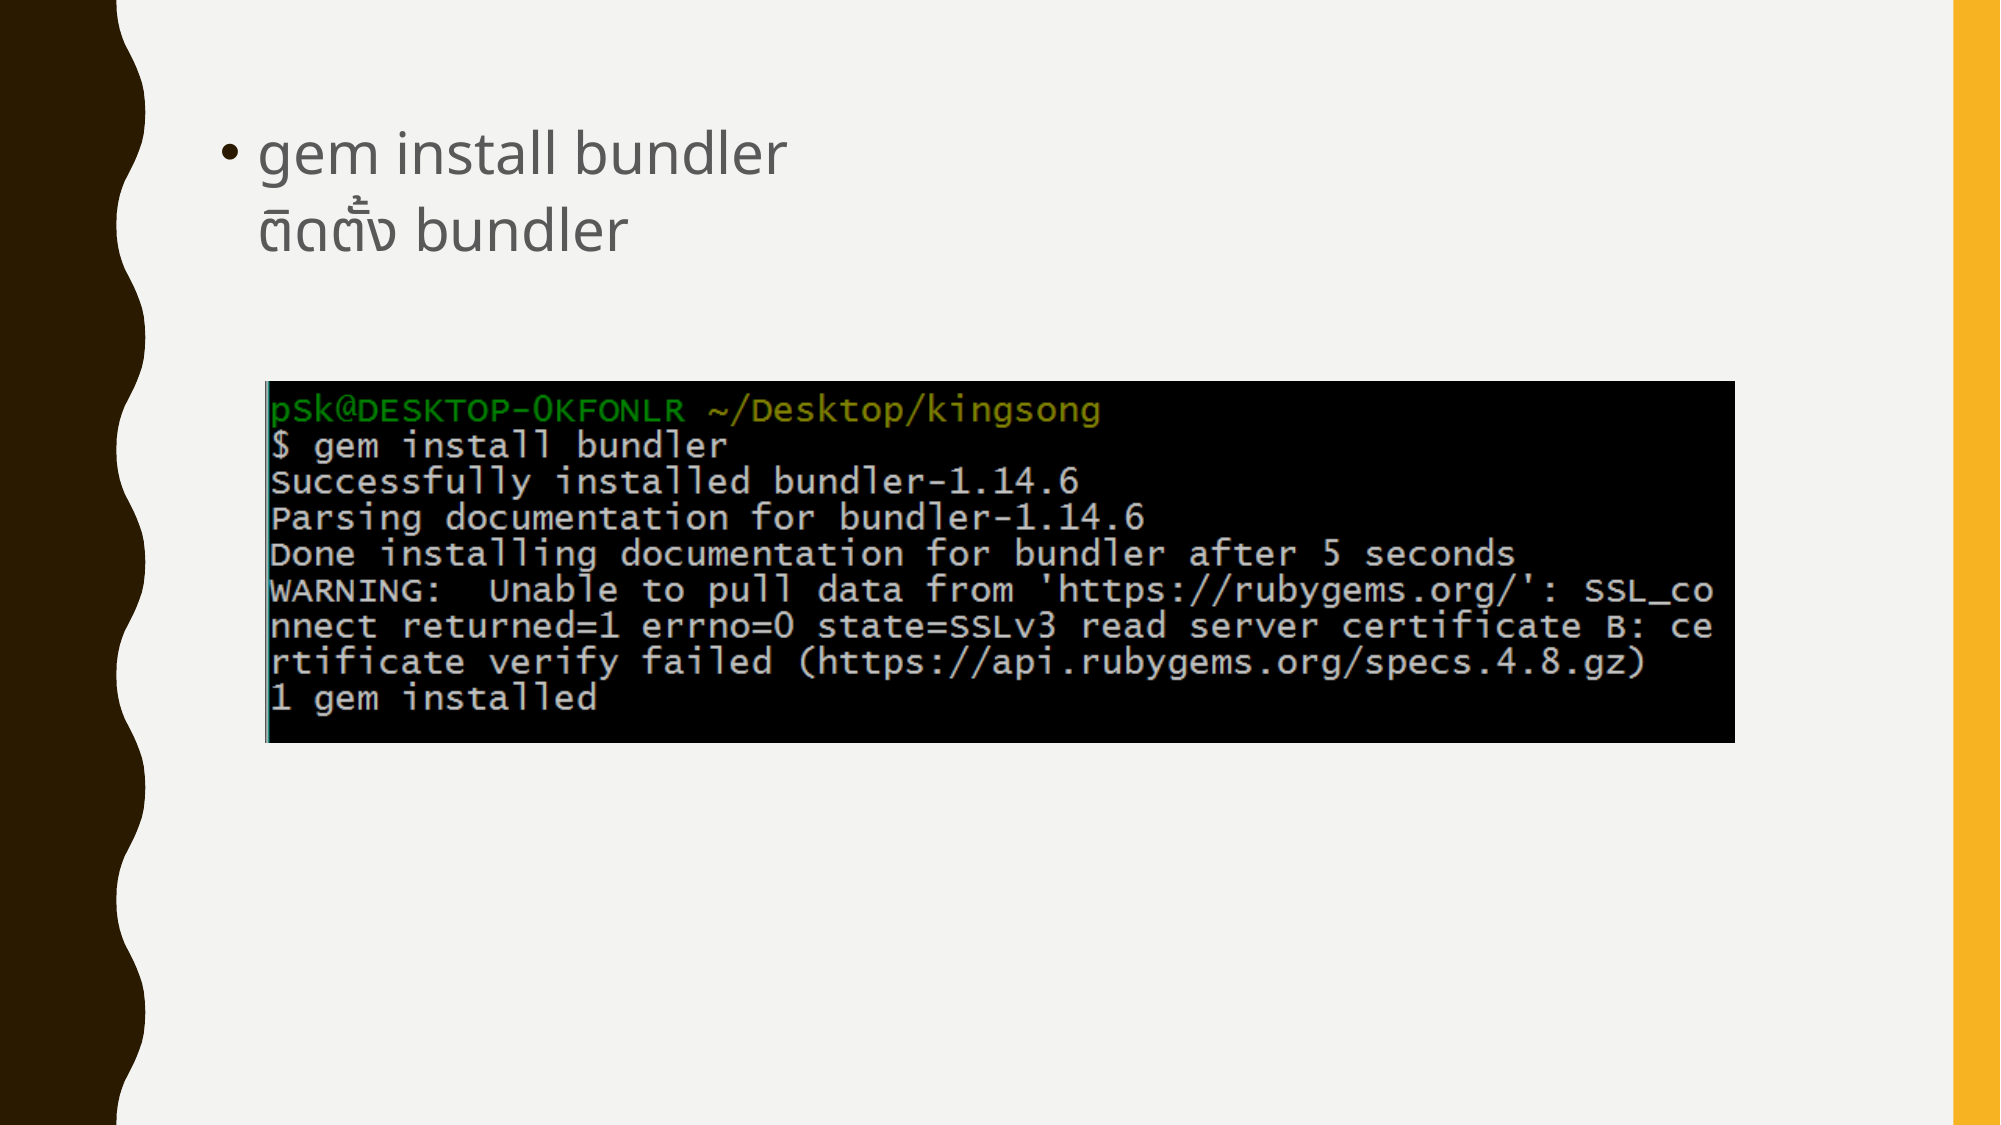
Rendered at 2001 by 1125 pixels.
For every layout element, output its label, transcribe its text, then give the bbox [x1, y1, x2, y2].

text_box gem install bundler ติดตั้ง bundler [205, 101, 1875, 965]
picture [265, 381, 1735, 743]
